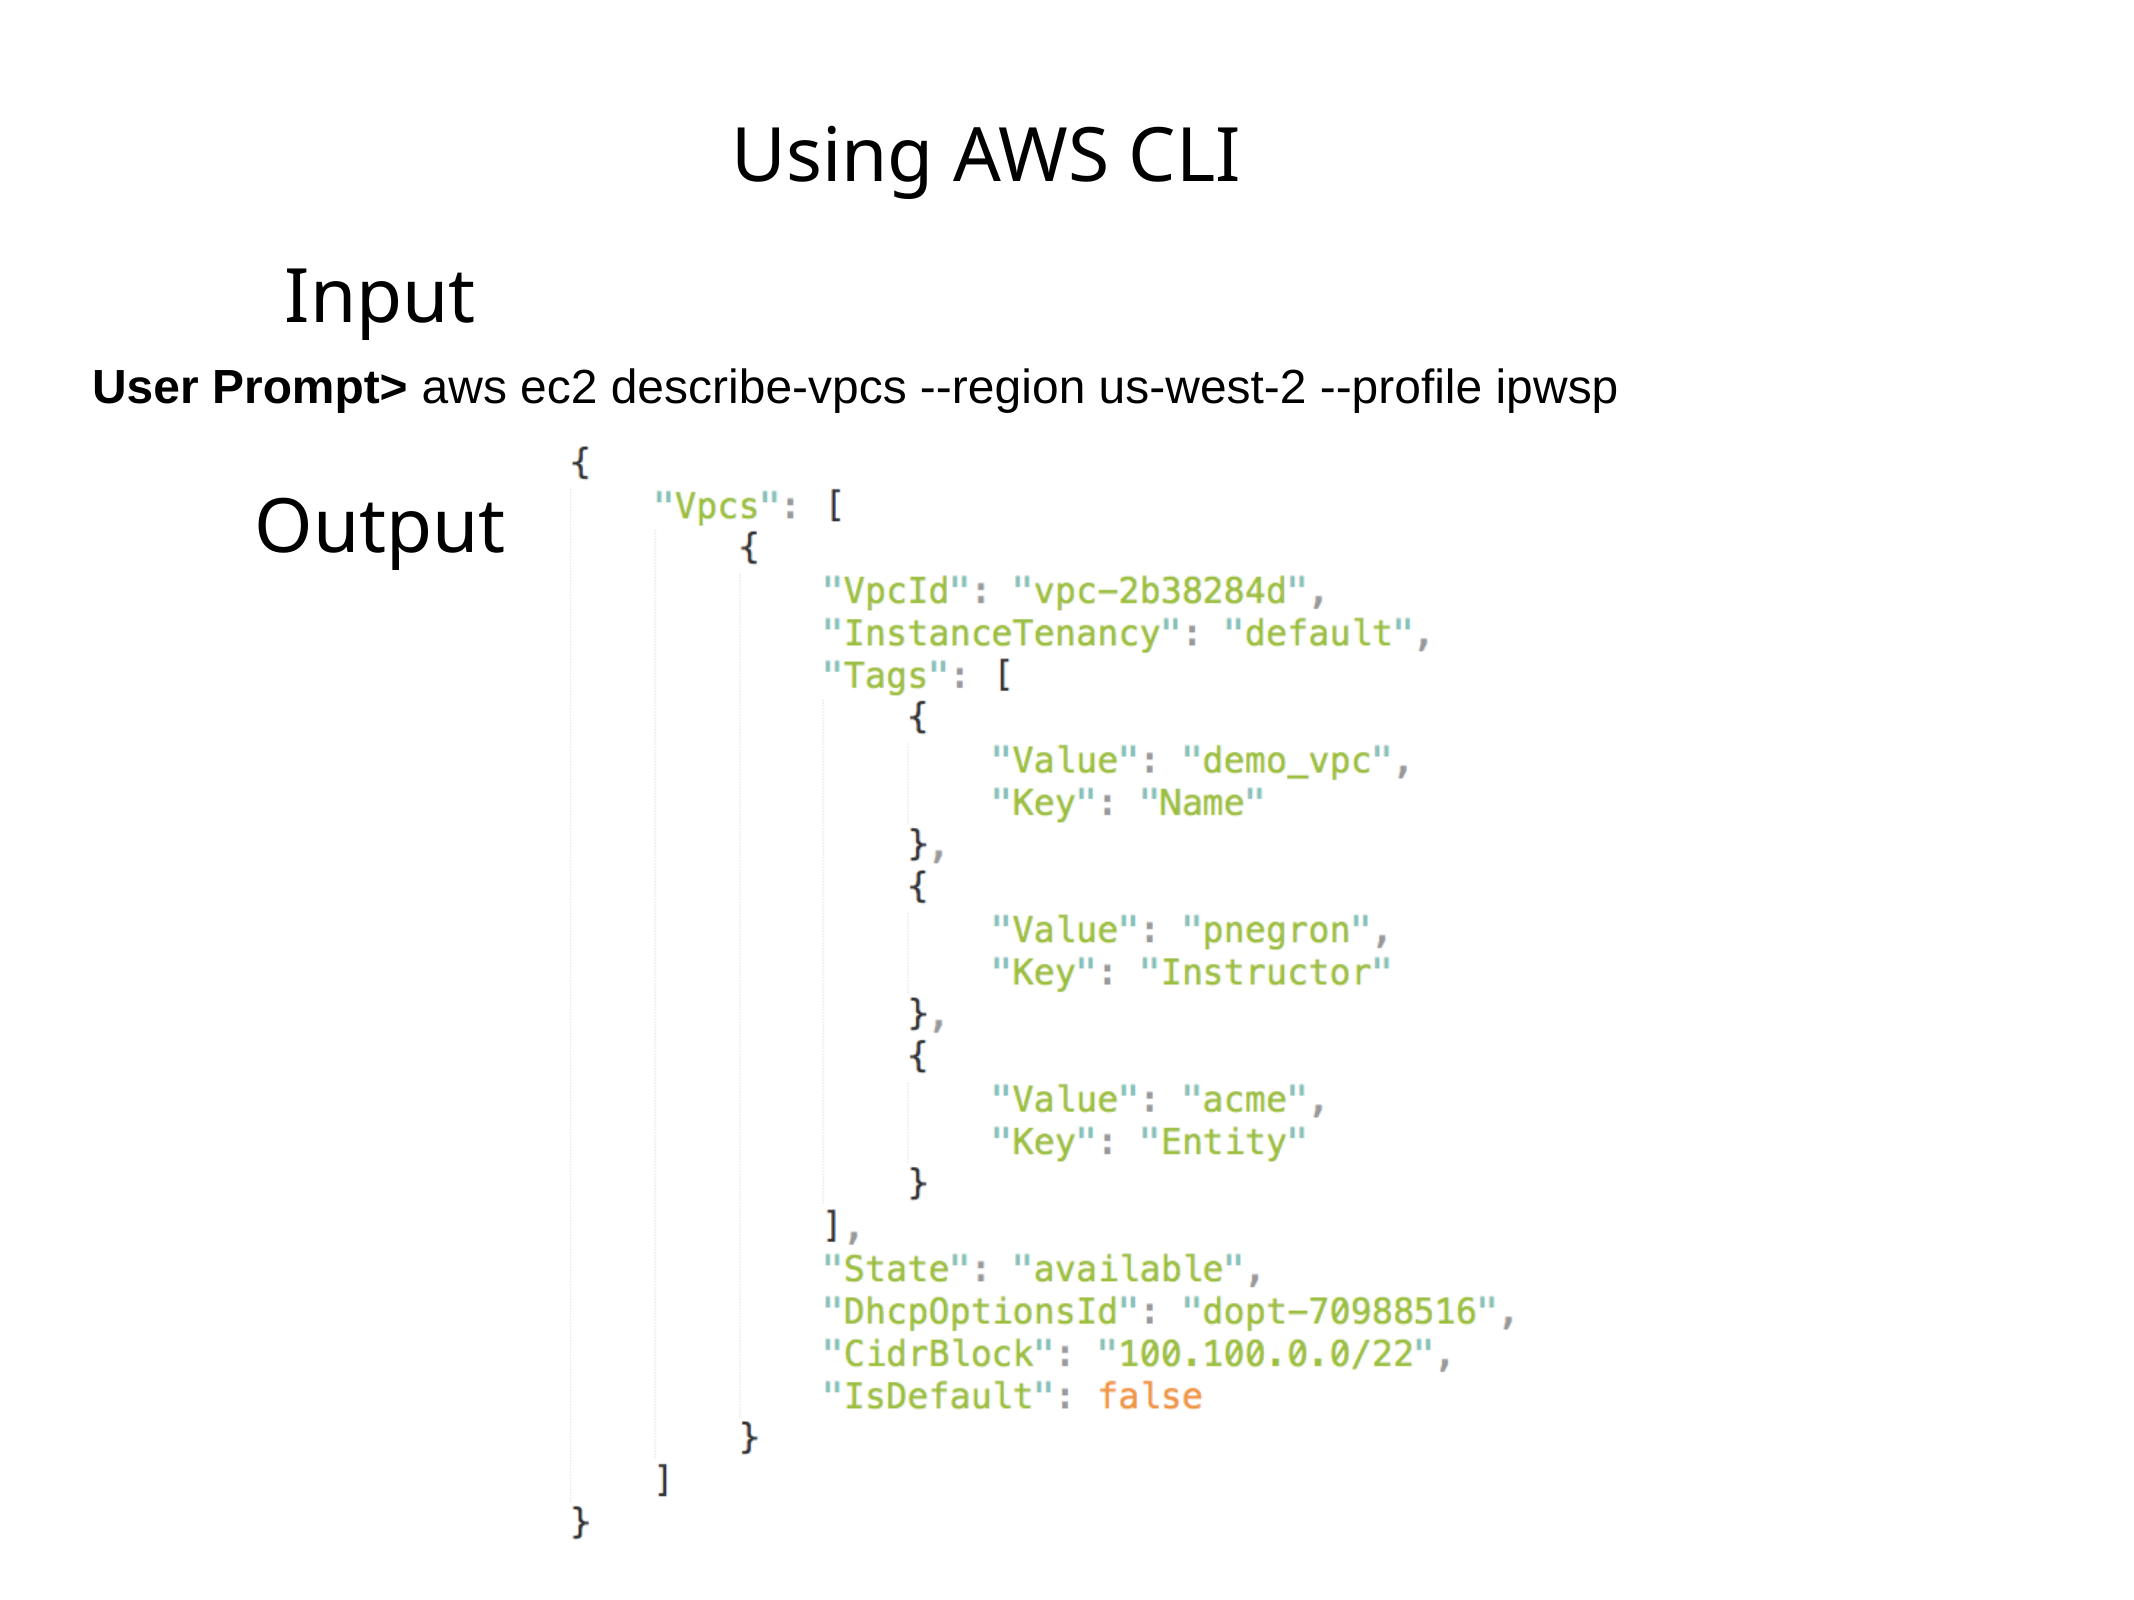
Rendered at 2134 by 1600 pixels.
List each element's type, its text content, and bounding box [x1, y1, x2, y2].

text_box User Prompt> aws ec2 describe-vpcs --region us-west-2 --profile ipwsp [83, 346, 2106, 421]
text_box Input [276, 238, 485, 346]
picture [569, 444, 1527, 1549]
text_box Output [246, 468, 515, 576]
text_box Using AWS CLI [723, 97, 1250, 205]
